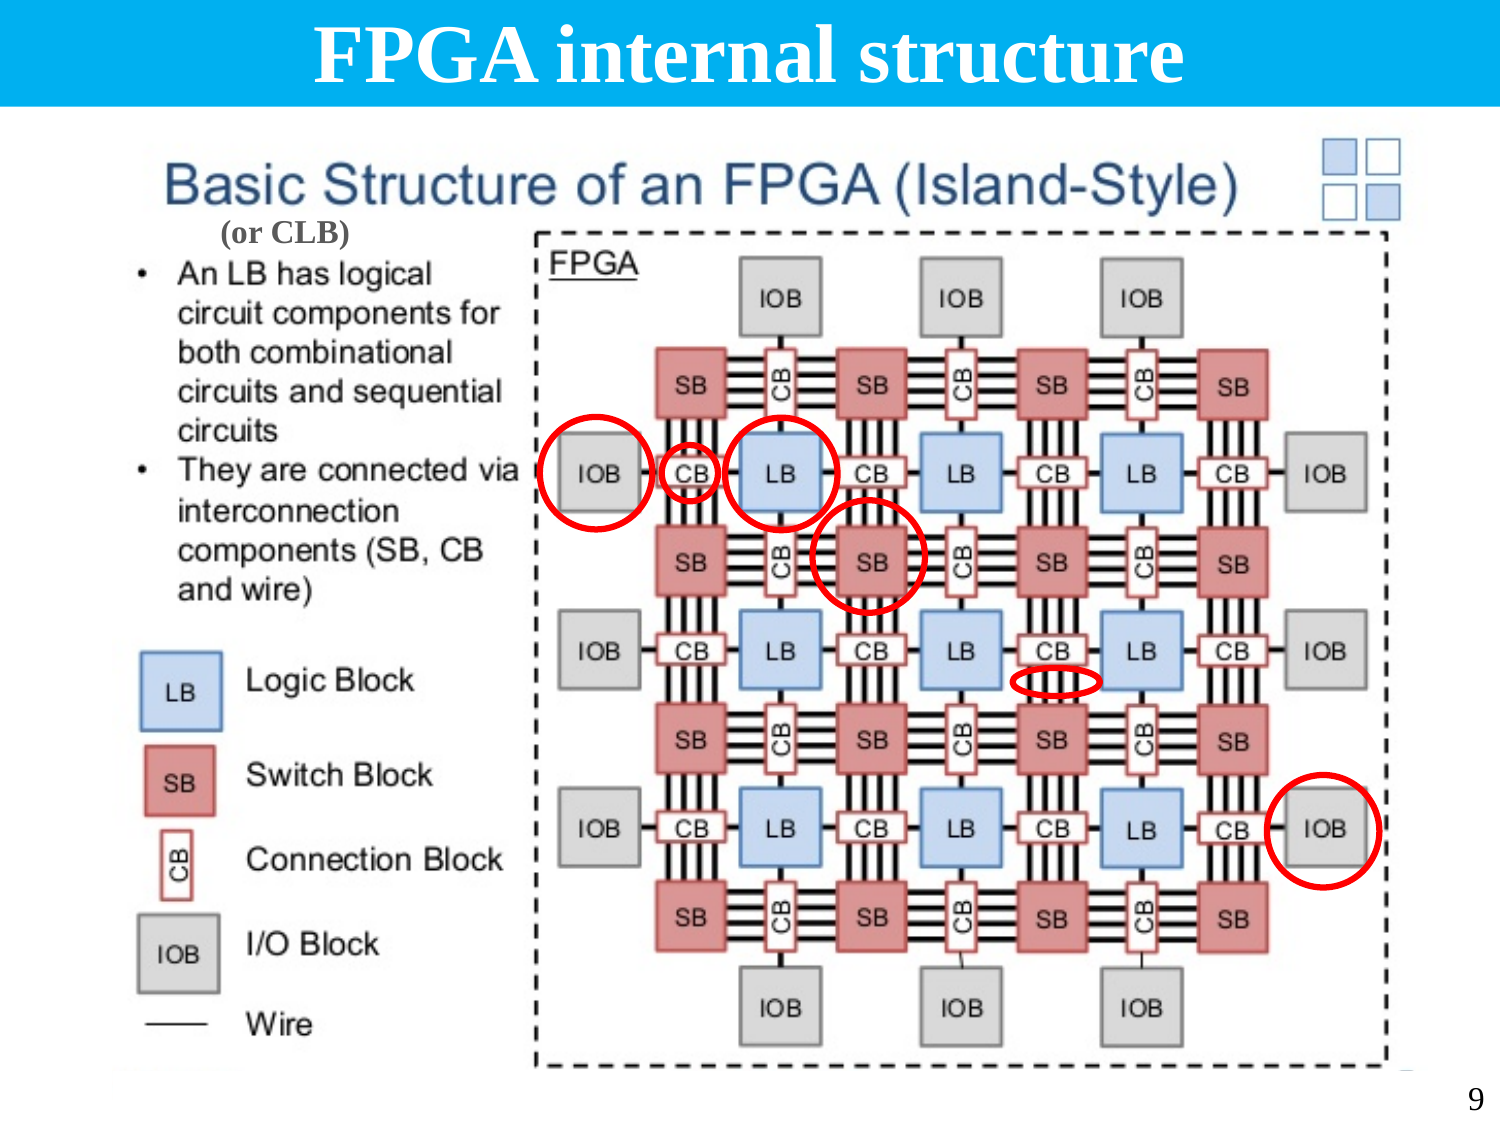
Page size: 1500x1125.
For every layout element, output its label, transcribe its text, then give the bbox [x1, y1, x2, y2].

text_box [112, 112, 1429, 1121]
slide_number 9 [1433, 1049, 1500, 1125]
title FPGA internal structure [0, 0, 1500, 107]
